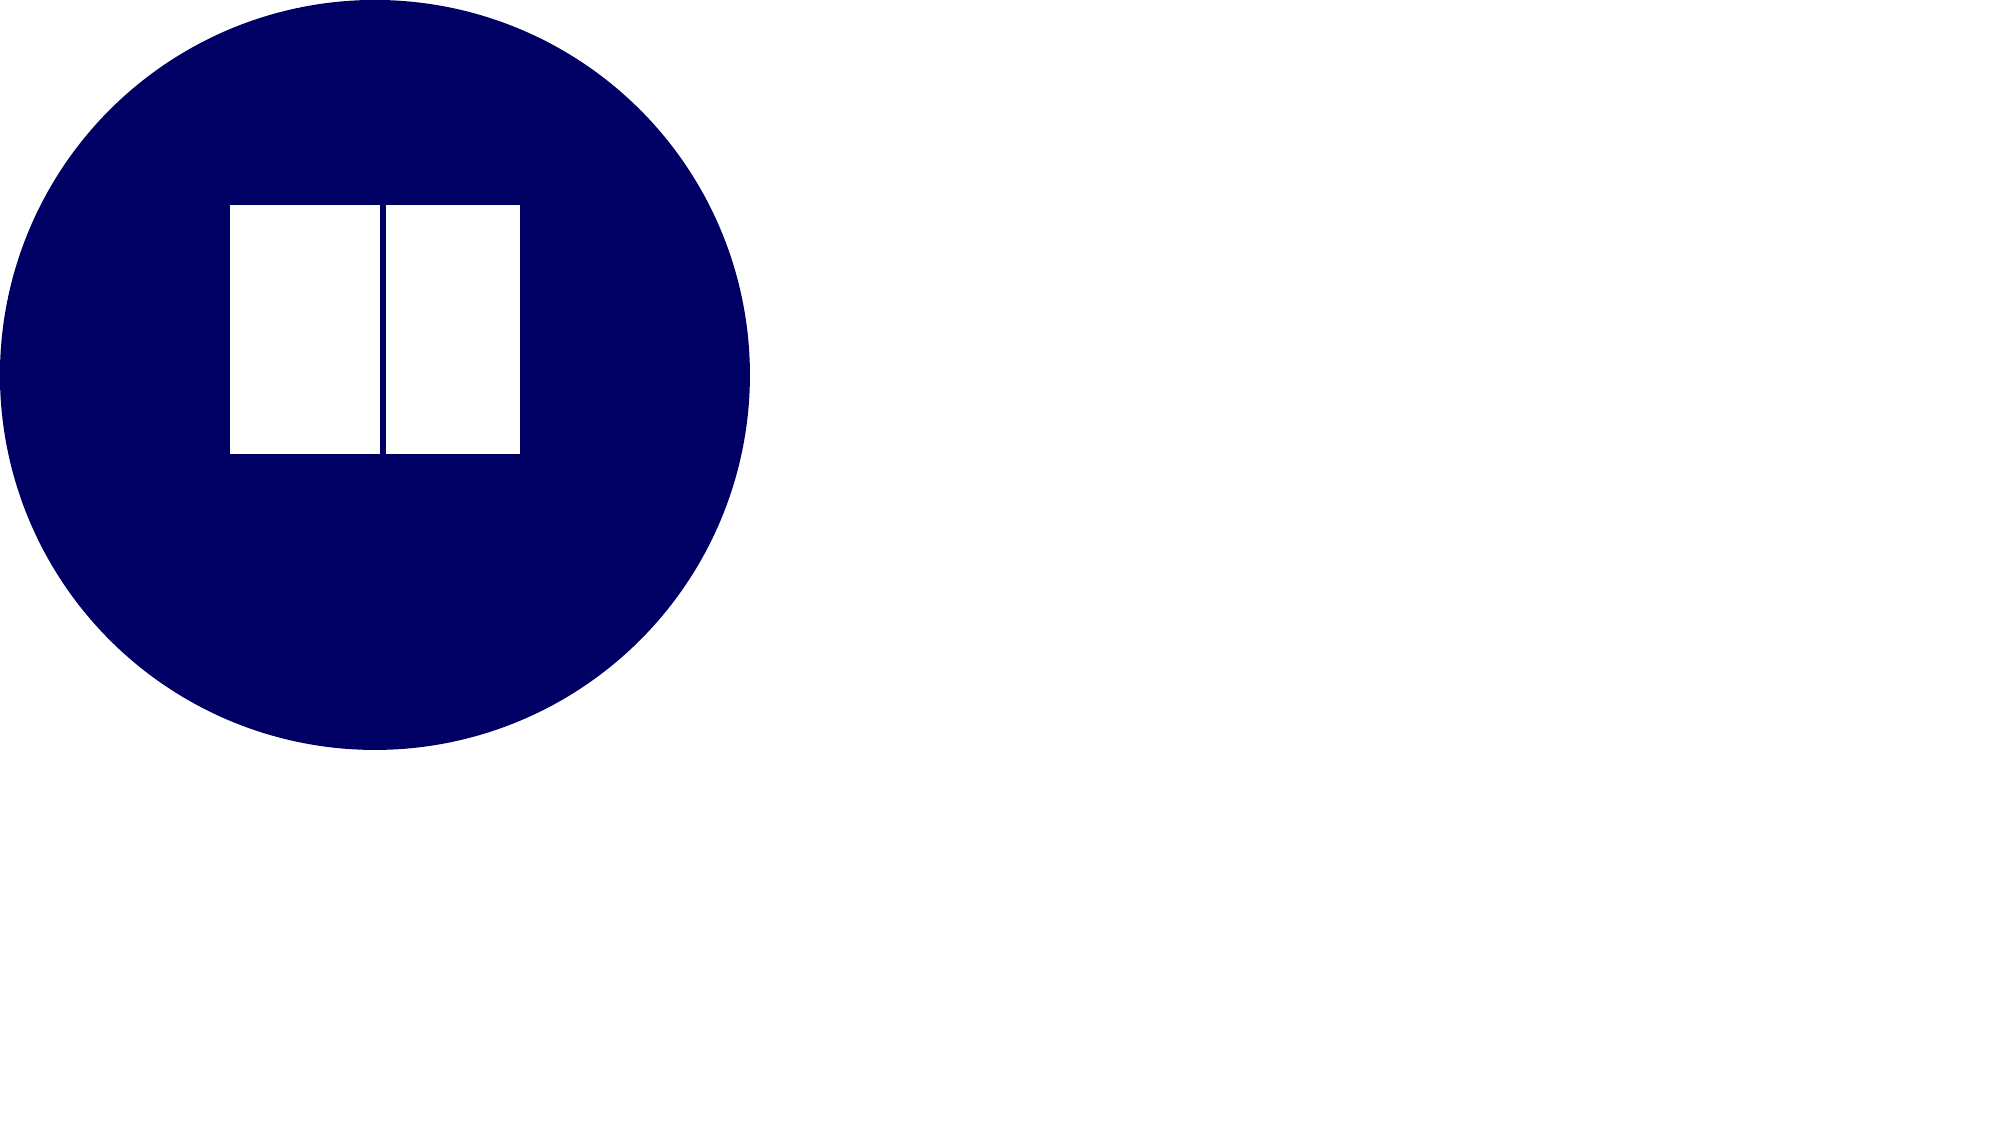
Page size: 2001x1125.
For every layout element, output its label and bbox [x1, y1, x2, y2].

text_box [0, 0, 751, 751]
text_box [226, 201, 524, 458]
